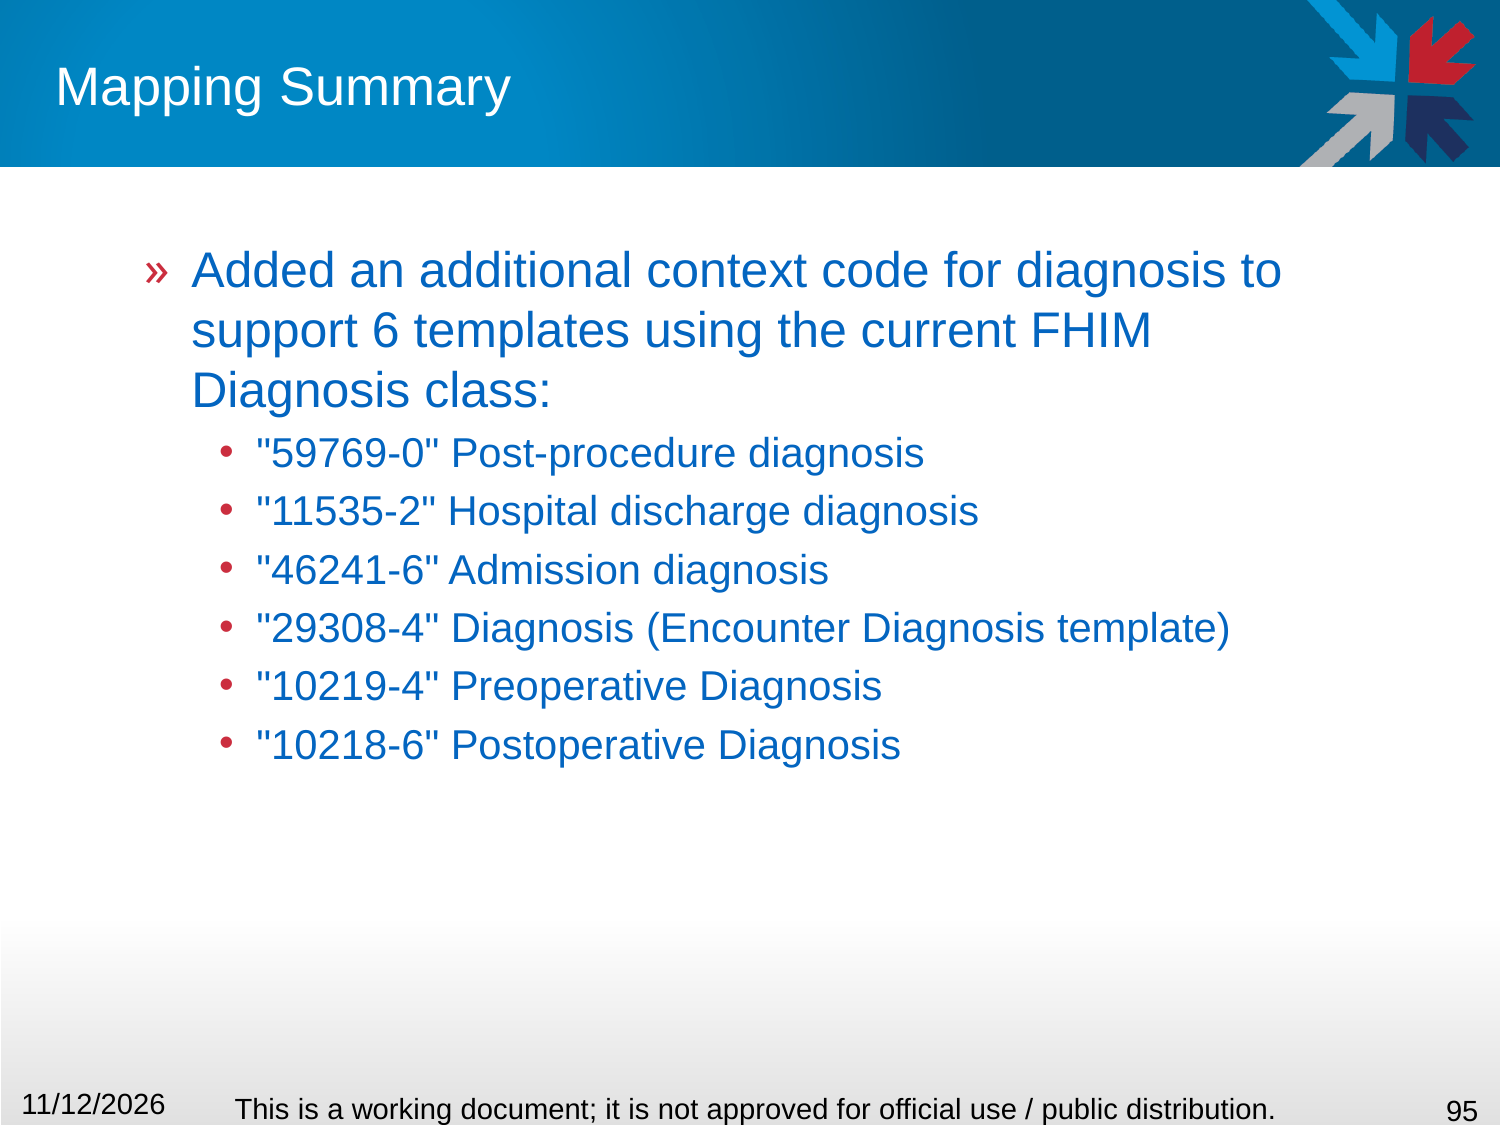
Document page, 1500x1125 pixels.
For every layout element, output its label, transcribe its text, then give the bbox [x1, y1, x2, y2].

text_box 1/22/2016 [0, 1077, 350, 1125]
list Added an additional context code for diagnosis to support 6 templates using the current FHIM Diagnosis class: "59769-0" Post-procedure diagnosis "11535-2" Hospital discharge diagnosis "46241-6" Admission diagnosis "29308-4" Diagnosis (Encounter Diagnosis template) "10219-4" Preoperative Diagnosis "10218-6" Postoperative Diagnosis [136, 236, 1388, 1076]
text_box 95 [1409, 1085, 1500, 1125]
picture [1301, 93, 1394, 167]
text_box This is a working document; it is not approved for official use / public distribution. [350, 1082, 1463, 1125]
picture [1409, 18, 1473, 84]
title Mapping Summary [48, 0, 1287, 168]
picture [1406, 96, 1470, 160]
